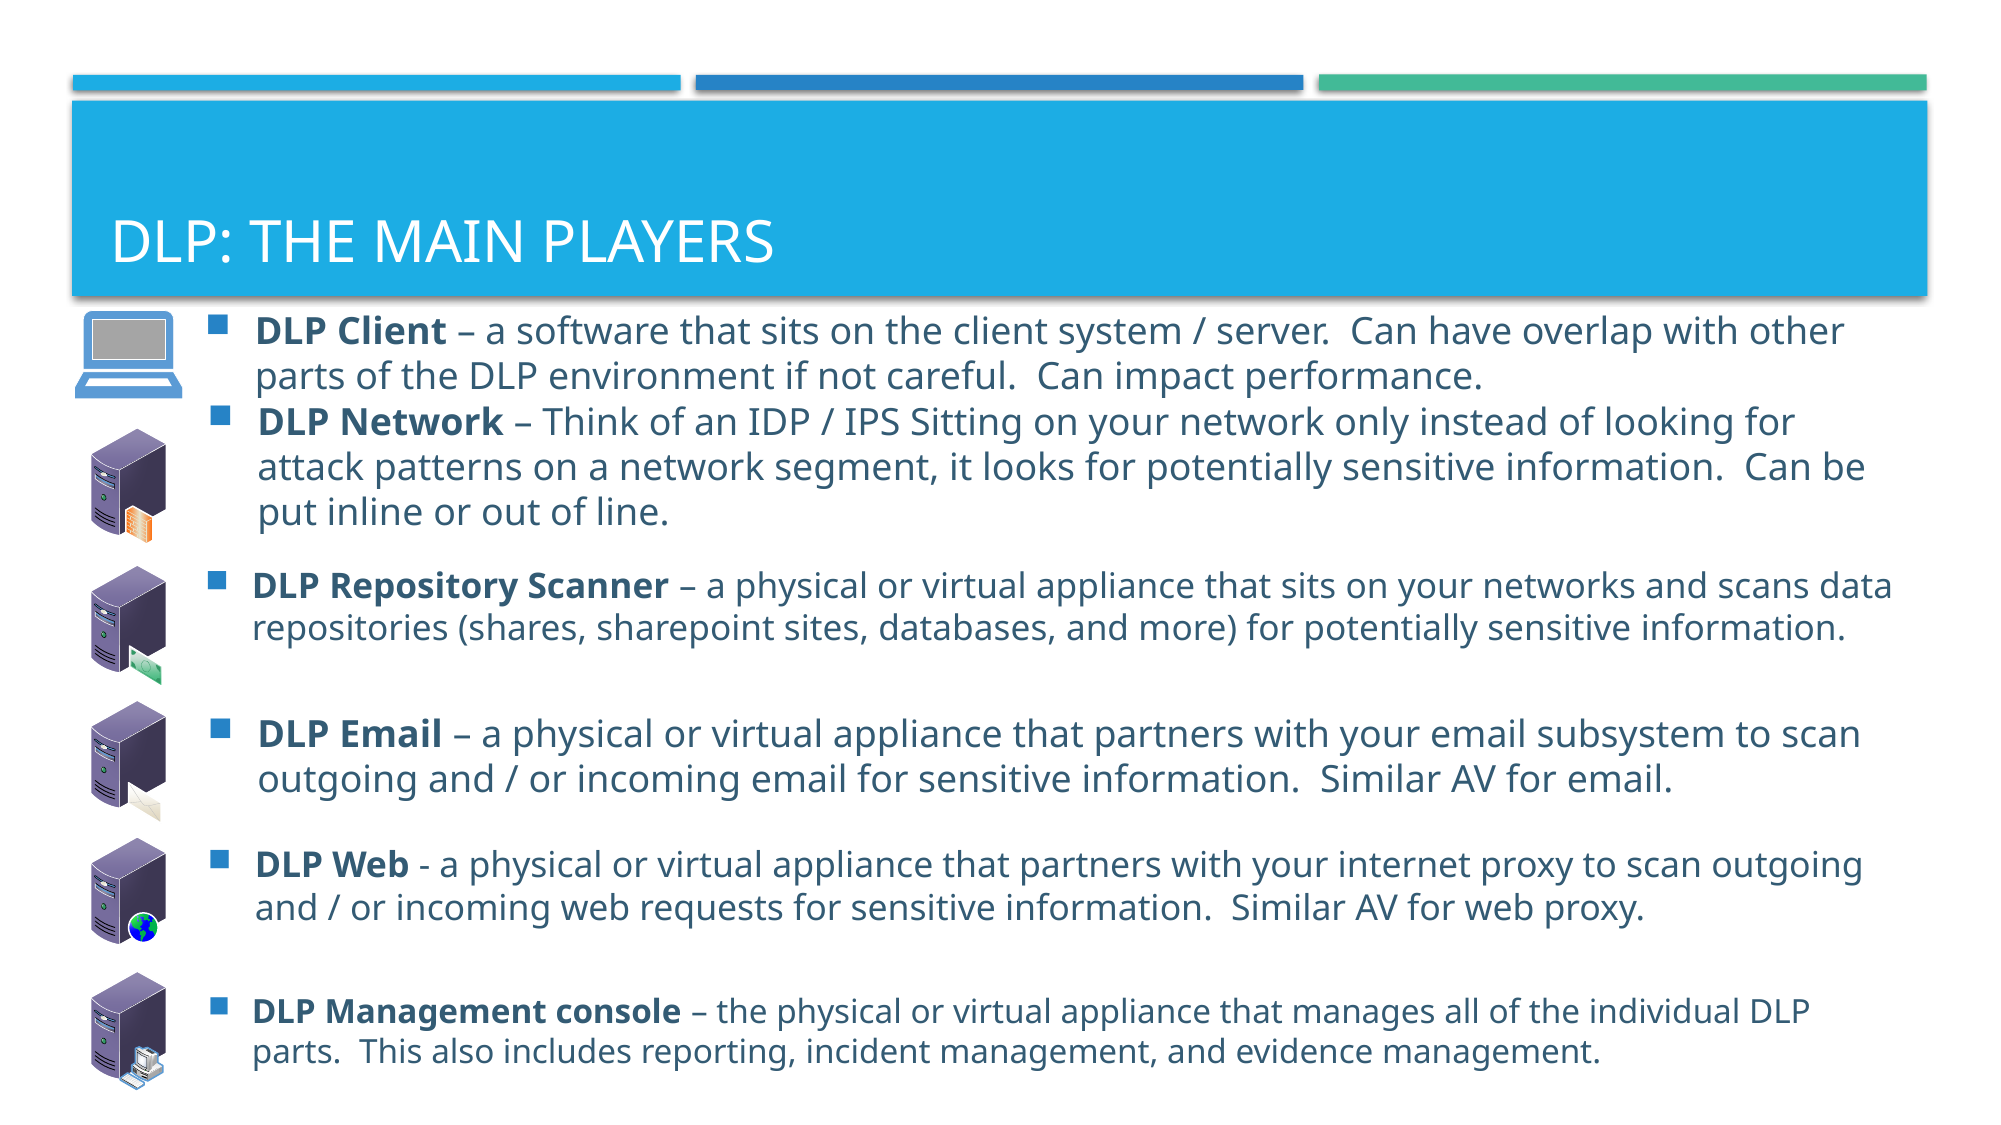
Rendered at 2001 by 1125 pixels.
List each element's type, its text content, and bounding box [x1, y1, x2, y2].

picture [87, 697, 169, 826]
picture [87, 968, 169, 1093]
picture [87, 833, 169, 947]
text_box DLP Web - a physical or virtual appliance that partners with your internet proxy to scan outgoing and / or incoming web requests for sensitive information. Similar AV for web proxy. [192, 834, 1915, 936]
text_box DLP Network – Think of an IDP / IPS Sitting on your network only instead of looking for attack patterns on a network segment, it looks for potentially sensitive information. Can be put inline or out of line. [192, 419, 1915, 512]
text_box DLP Repository Scanner – a physical or virtual appliance that sits on your networks and scans data repositories (shares, sharepoint sites, databases, and more) for potentially sensitive information. [189, 535, 1912, 677]
picture [71, 307, 185, 401]
text_box DLP Email – a physical or virtual appliance that partners with your email subsystem to scan outgoing and / or incoming email for sensitive information. Similar AV for email. [192, 699, 1915, 812]
text_box DLP Client – a software that sits on the client system / server. Can have overlap with other parts of the DLP environment if not careful. Can impact performance. [189, 306, 1912, 398]
title DLP: The main players [95, 115, 1905, 282]
picture [87, 561, 169, 689]
list DLP Management console – the physical or virtual appliance that manages all of the individual DLP parts. This also includes reporting, incident management, and evidence management. [192, 969, 1915, 1092]
picture [87, 424, 169, 547]
